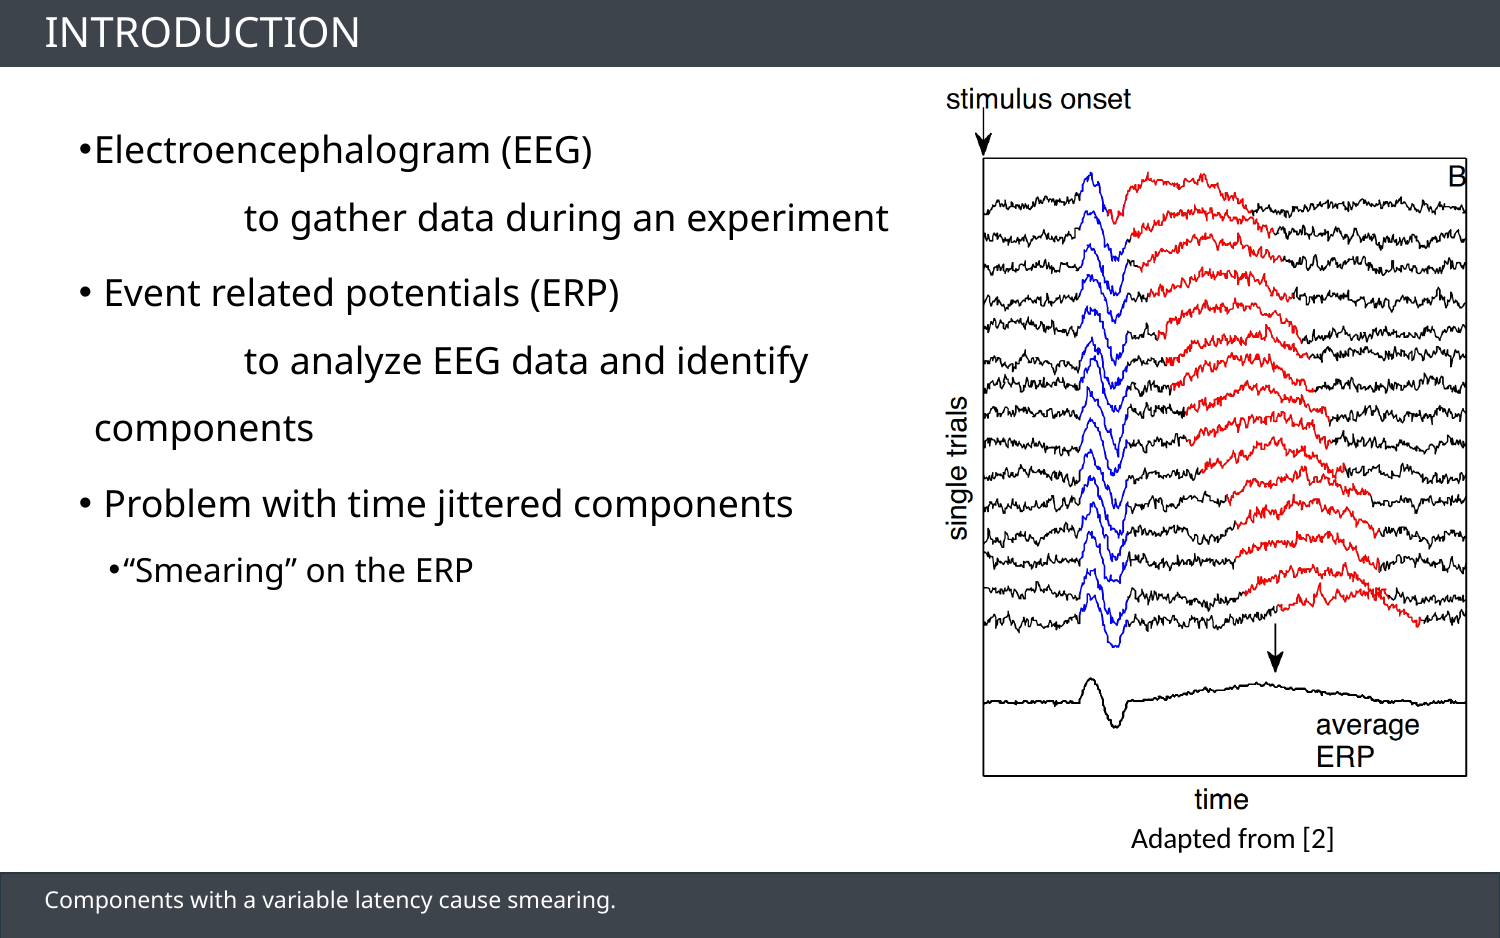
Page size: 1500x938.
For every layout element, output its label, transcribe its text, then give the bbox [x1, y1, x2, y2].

list Components with a variable latency cause smearing. [29, 881, 1265, 932]
title Introduction [29, 8, 1324, 61]
text_box Adapted from [2] [1116, 825, 1353, 863]
list Electroencephalogram (EEG) to gather data during an experiment Event related potentials (ERP) to analyze EEG data and identify components Problem with time jittered components “Smearing” on the ERP [63, 95, 918, 845]
picture [933, 75, 1471, 825]
